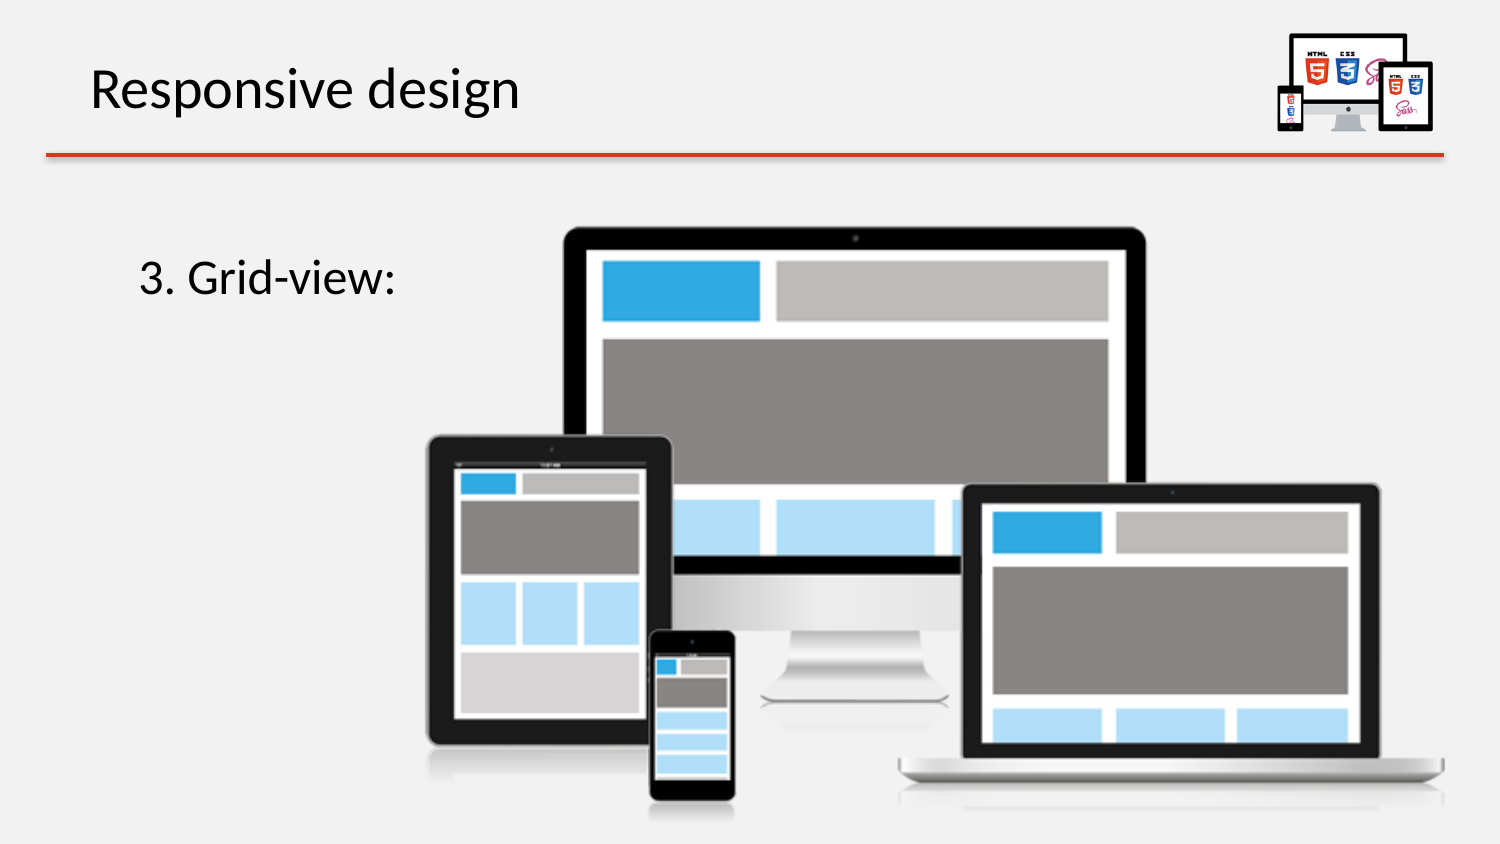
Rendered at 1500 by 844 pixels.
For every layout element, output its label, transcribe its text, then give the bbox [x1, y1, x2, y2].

text_box 3. Grid-view: [123, 237, 408, 312]
picture [1268, 15, 1439, 152]
picture [413, 214, 1467, 829]
title Responsive design [75, 14, 1267, 151]
